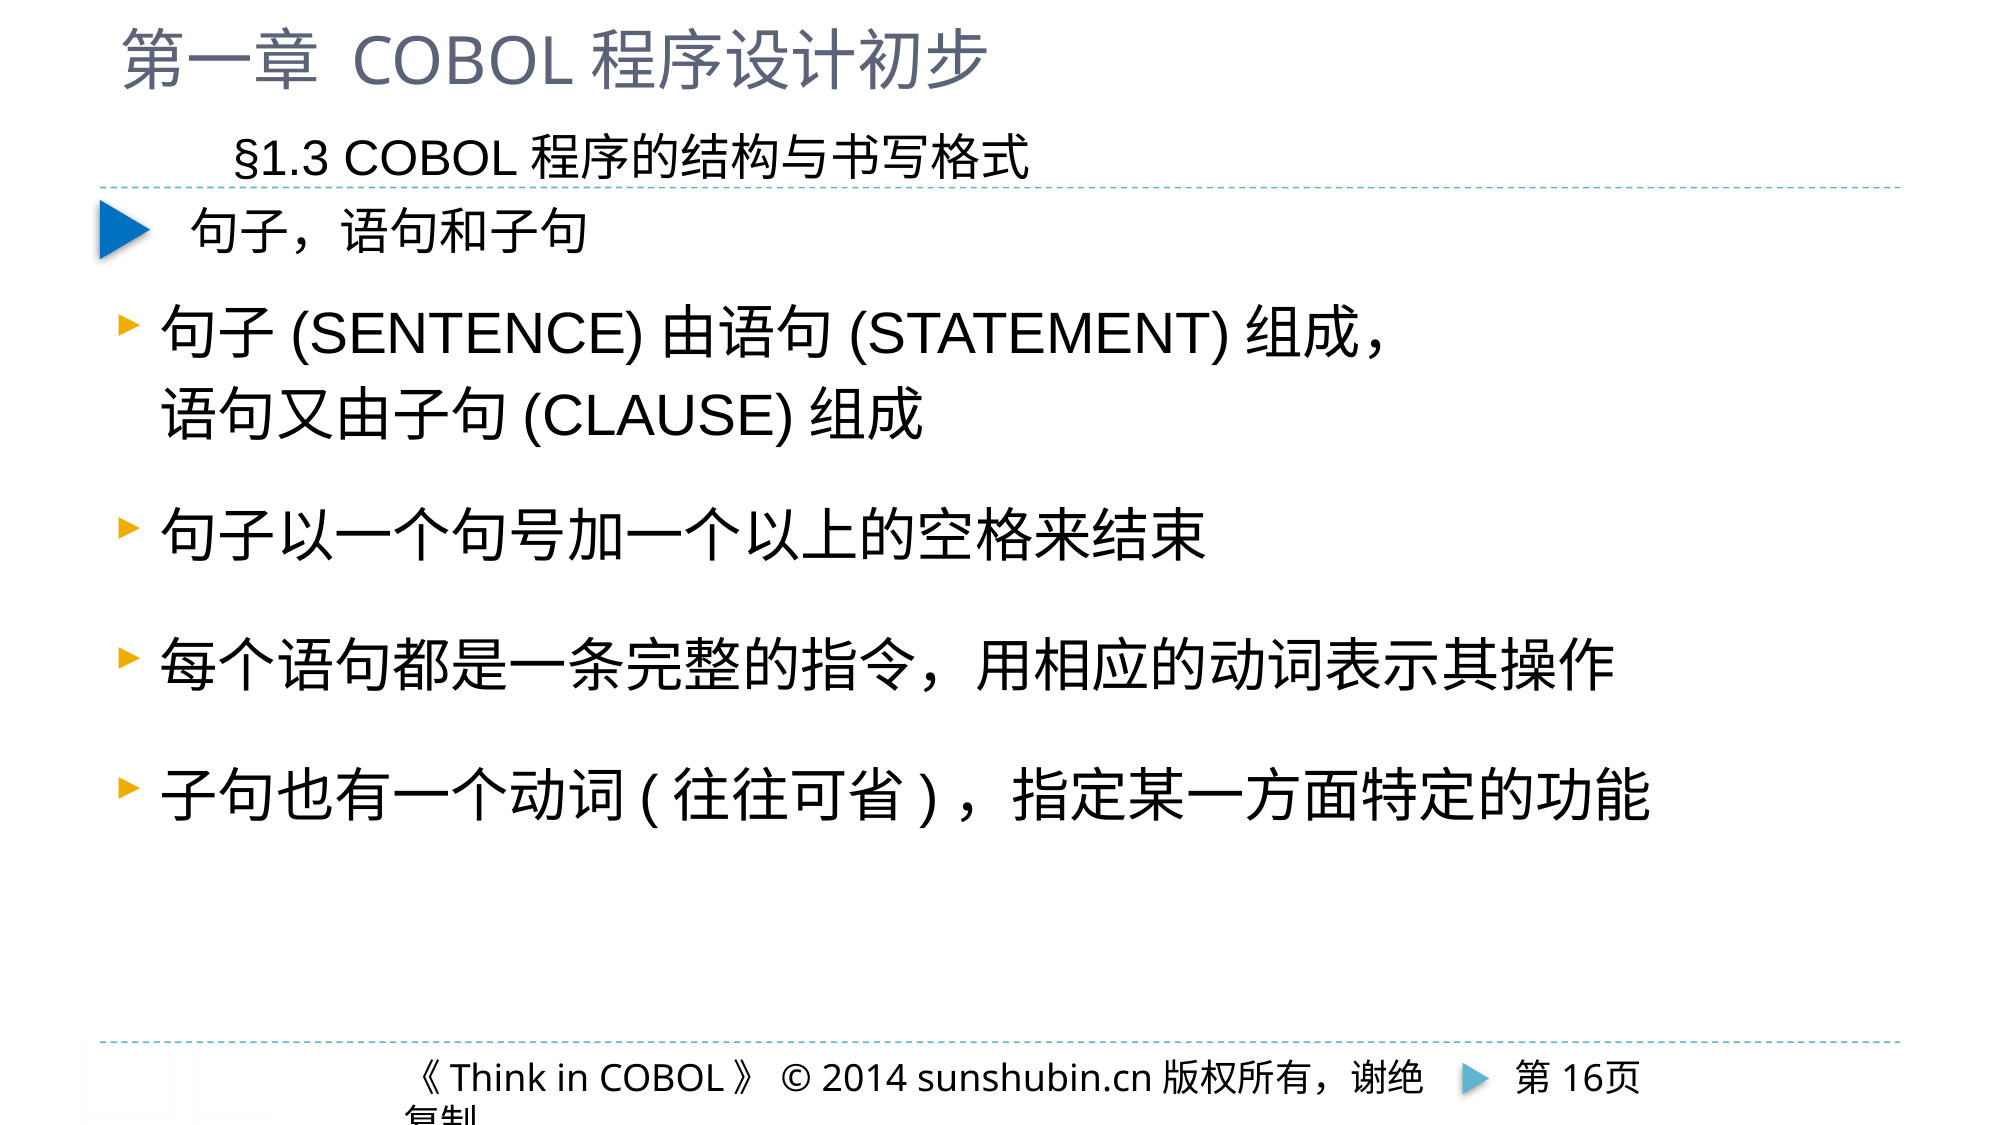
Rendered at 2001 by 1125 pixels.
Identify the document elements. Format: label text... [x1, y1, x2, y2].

title 第一章 COBOL程序设计初步 [105, 10, 1305, 99]
list 句子(SENTENCE)由语句(STATEMENT)组成， 语句又由子句(CLAUSE)组成 句子以一个句号加一个以上的空格来结束 每个语句都是一条完整的指令，用相应的动词表示其操作 子句也有一个动词(往往可省)，指定某一方面特定的功能 [99, 287, 1900, 1025]
list §1.3 COBOL程序的结构与书写格式 [217, 118, 1305, 182]
list 句子，语句和子句 [175, 192, 1305, 268]
